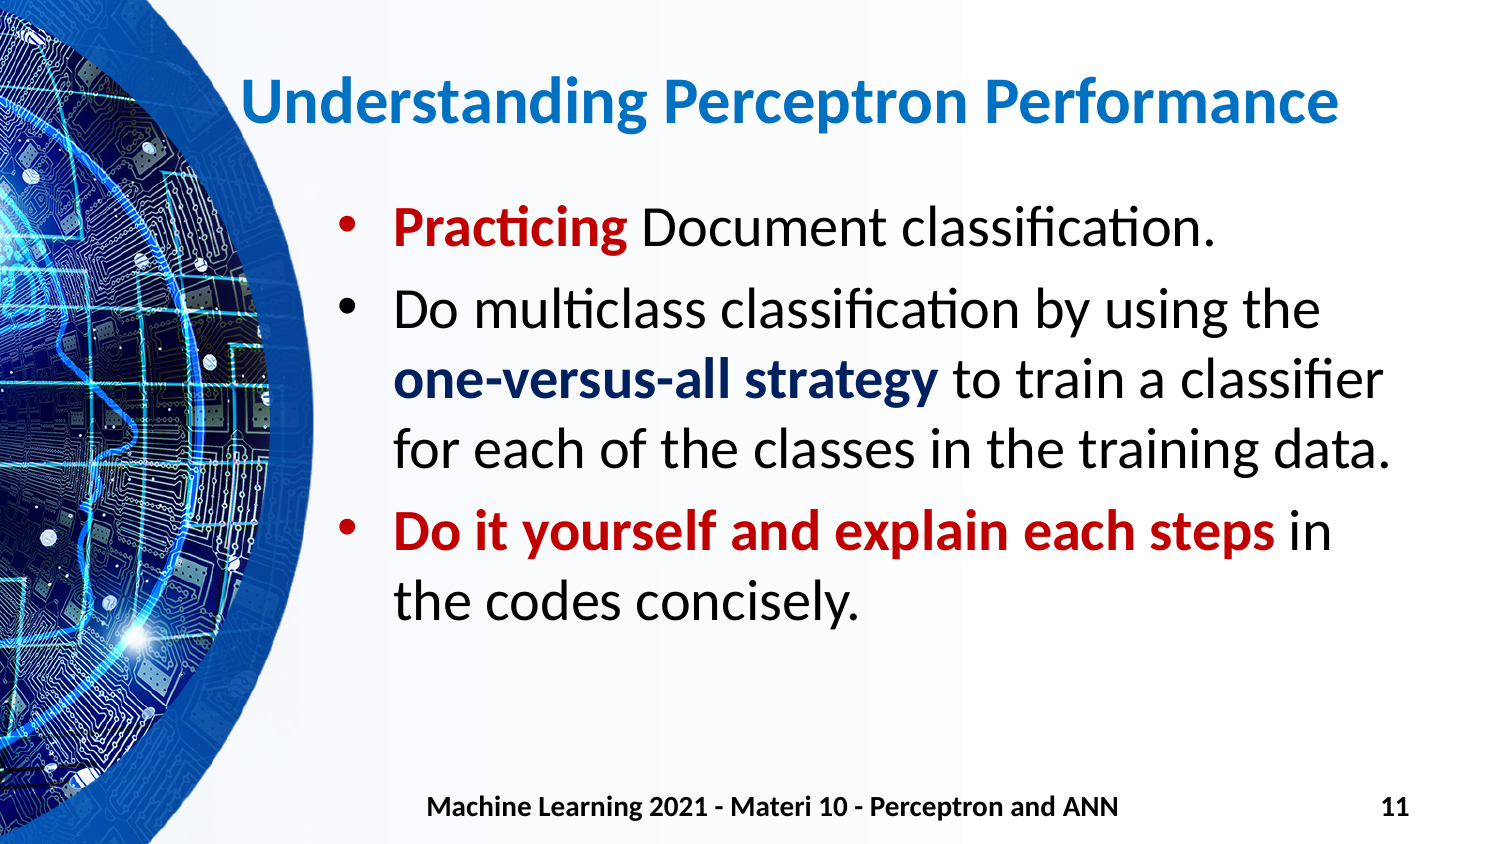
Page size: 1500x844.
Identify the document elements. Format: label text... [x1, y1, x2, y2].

footer Machine Learning 2021 - Materi 10 - Perceptron and ANN [351, 782, 1194, 827]
slide_number 11 [1194, 782, 1425, 827]
list Practicing Document classification. Do multiclass classification by using the one-versus-all strategy to train a classifier for each of the classes in the training data. Do it yourself and explain each steps in the codes concisely. [322, 181, 1427, 770]
picture [0, 0, 1500, 844]
title Understanding Perceptron Performance [195, 37, 1386, 157]
